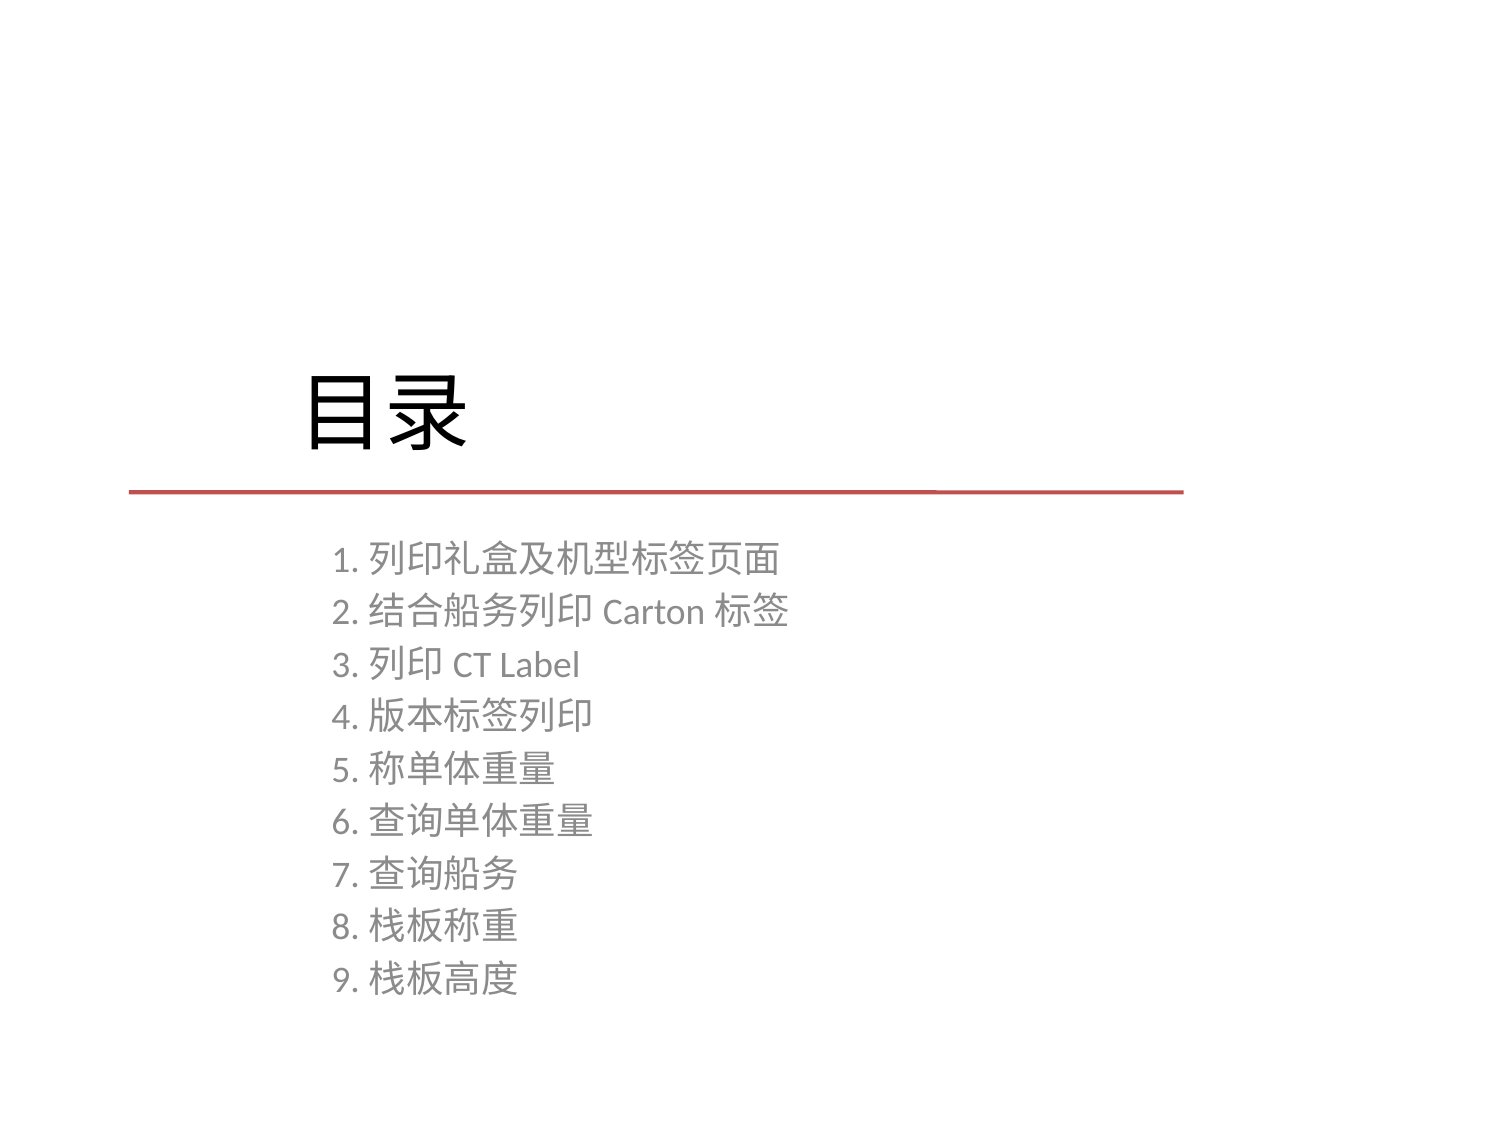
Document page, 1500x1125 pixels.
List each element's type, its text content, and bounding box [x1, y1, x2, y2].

title 目录 [112, 349, 657, 469]
subtitle 1.列印礼盒及机型标签页面 2.结合船务列印Carton标签 3.列印CT Label 4.版本标签列印 5.称单体重量 6.查询单体重量 7.查询船务 8.栈板称重 9.栈板高度 [316, 527, 1053, 1043]
